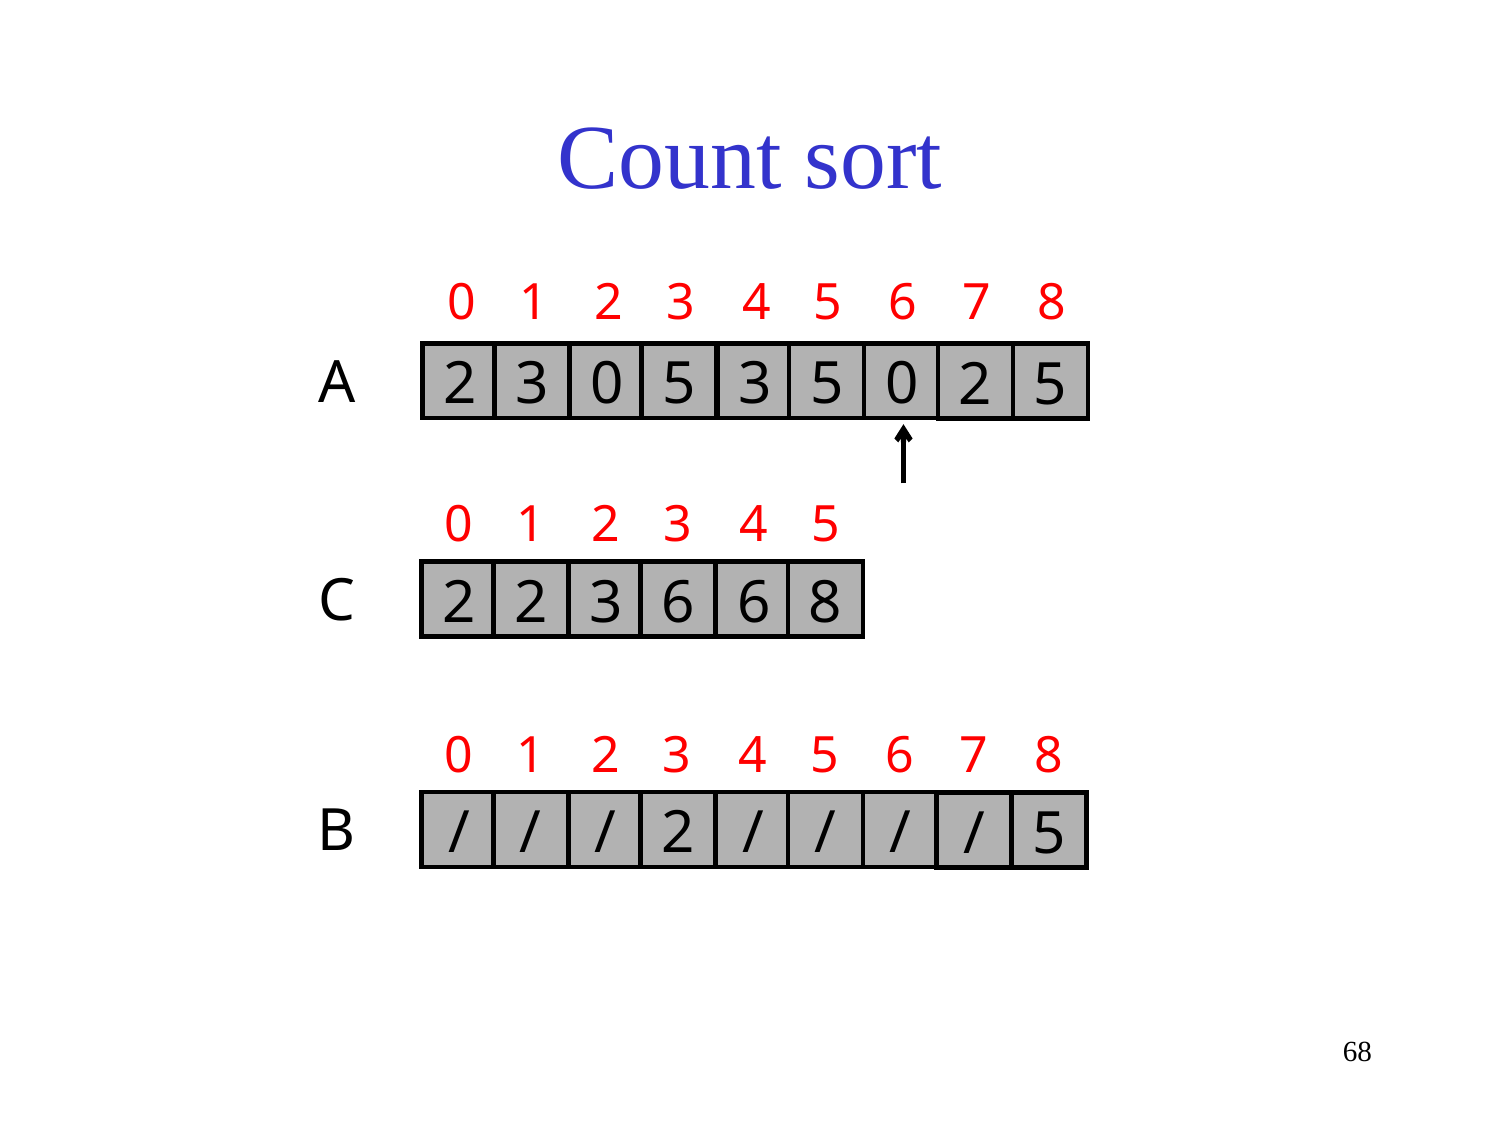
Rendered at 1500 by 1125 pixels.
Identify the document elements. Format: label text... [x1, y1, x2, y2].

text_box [423, 261, 1090, 338]
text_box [421, 483, 864, 560]
title Count sort [0, 49, 1500, 254]
slide_number 68 [1074, 1024, 1388, 1101]
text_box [420, 714, 1087, 790]
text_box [302, 335, 1089, 872]
